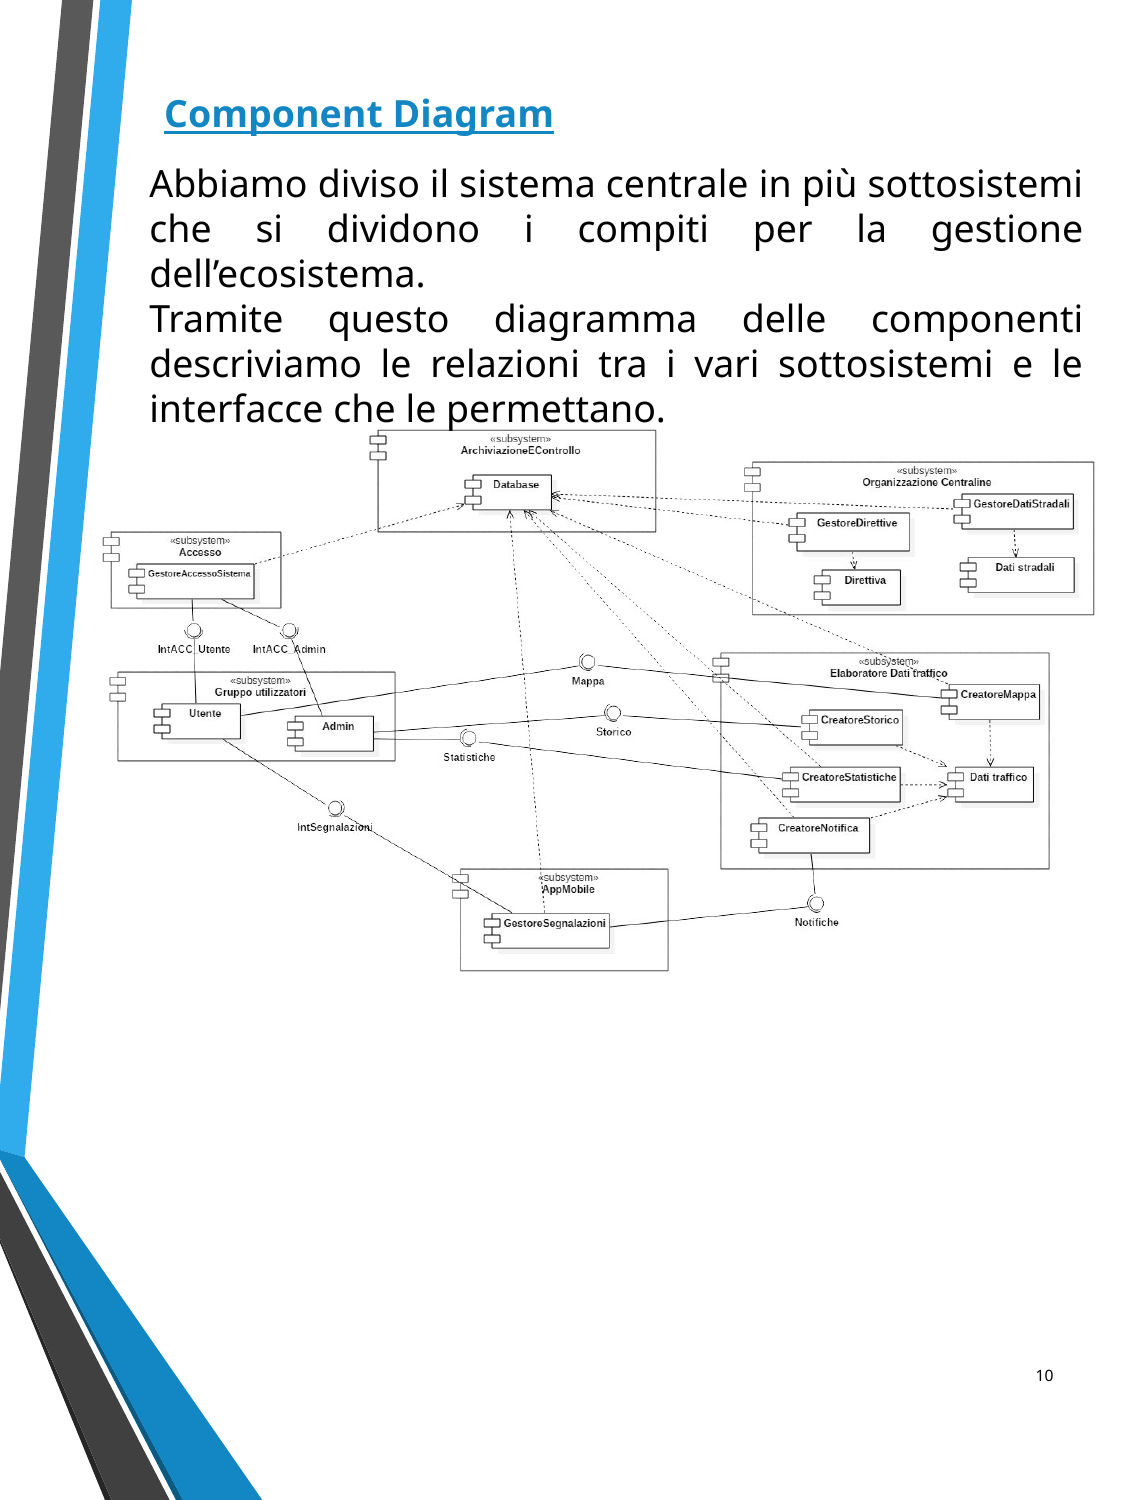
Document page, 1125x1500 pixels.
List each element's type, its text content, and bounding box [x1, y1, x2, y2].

text_box Abbiamo diviso il sistema centrale in più sottosistemi che si dividono i compiti per la gestione dell’ecosistema. Tramite questo diagramma delle componenti descriviamo le relazioni tra i vari sottosistemi e le interfacce che le permettano. [134, 153, 1099, 421]
picture [94, 421, 1125, 1002]
slide_number 10 [1016, 1336, 1069, 1416]
text_box Component Diagram [0, 50, 756, 221]
